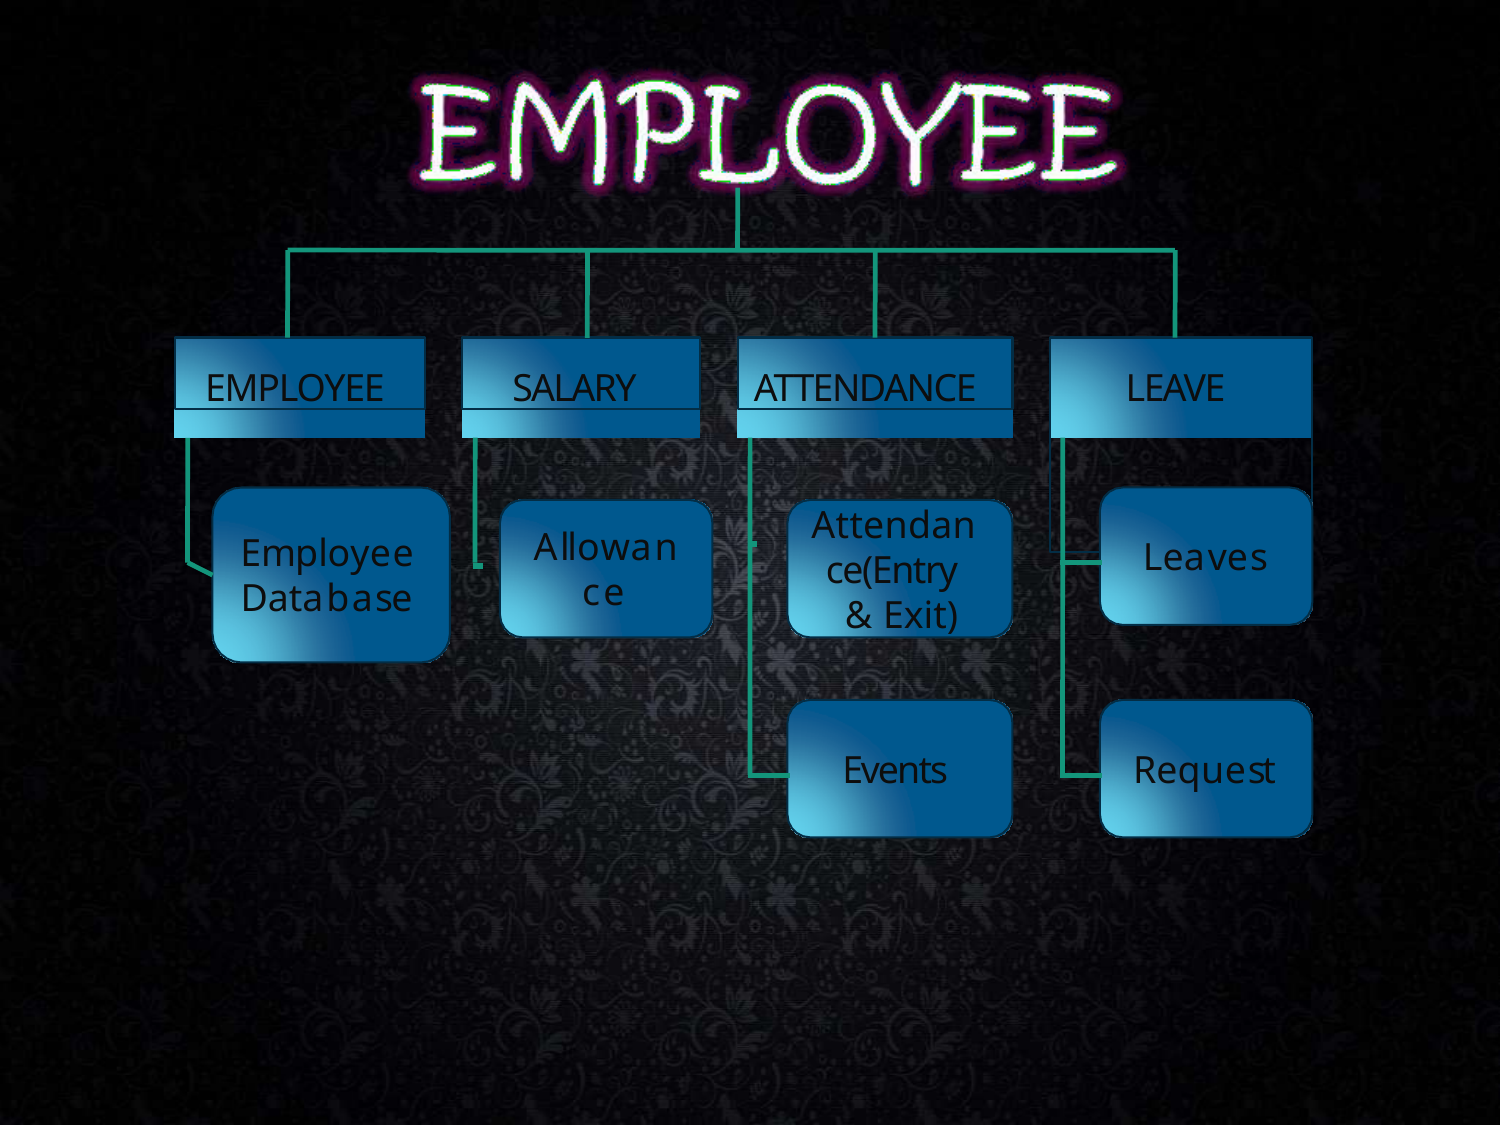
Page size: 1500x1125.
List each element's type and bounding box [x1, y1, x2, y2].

text_box [1184, 486, 1314, 627]
picture [1179, 337, 1313, 438]
text_box [184, 184, 1179, 778]
text_box [786, 786, 1014, 839]
text_box [1098, 698, 1314, 839]
text_box [0, 0, 1500, 1125]
